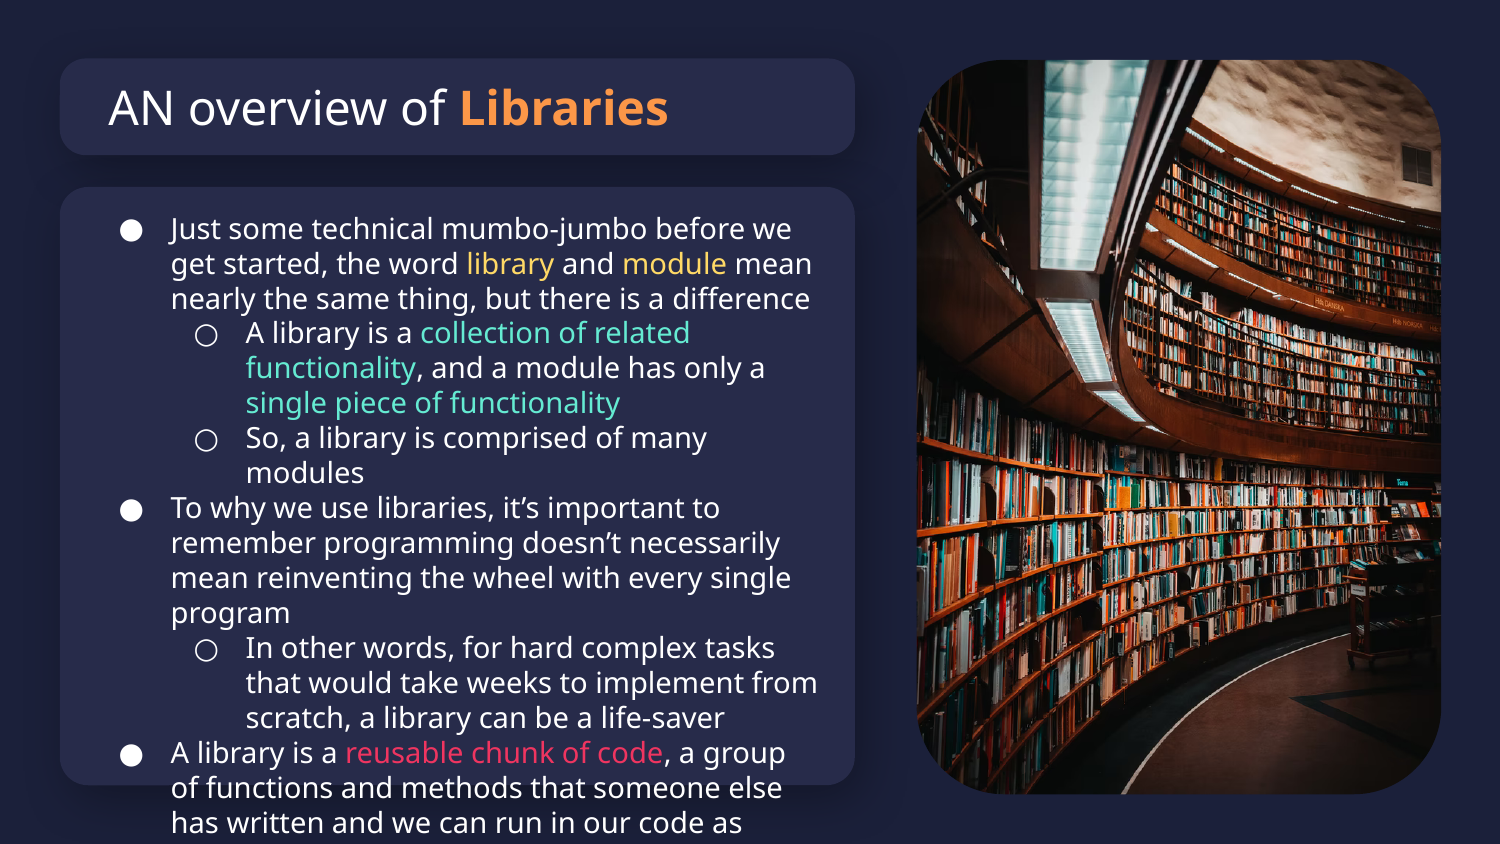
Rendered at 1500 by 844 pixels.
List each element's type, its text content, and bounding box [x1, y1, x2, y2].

text_box Just some technical mumbo-jumbo before we get started, the word library and module mean nearly the same thing, but there is a difference A library is a collection of related functionality, and a module has only a single piece of functionality So, a library is comprised of many modules To why we use libraries, it’s important to remember programming doesn’t necessarily mean reinventing the wheel with every single program In other words, for hard complex tasks that would take weeks to implement from scratch, a library can be a life-saver A library is a reusable chunk of code, a group of functions and methods that someone else has written and we can run in our code as much or as little as want [80, 195, 834, 844]
title AN overview of Libraries [93, 59, 822, 153]
picture [916, 59, 1442, 795]
